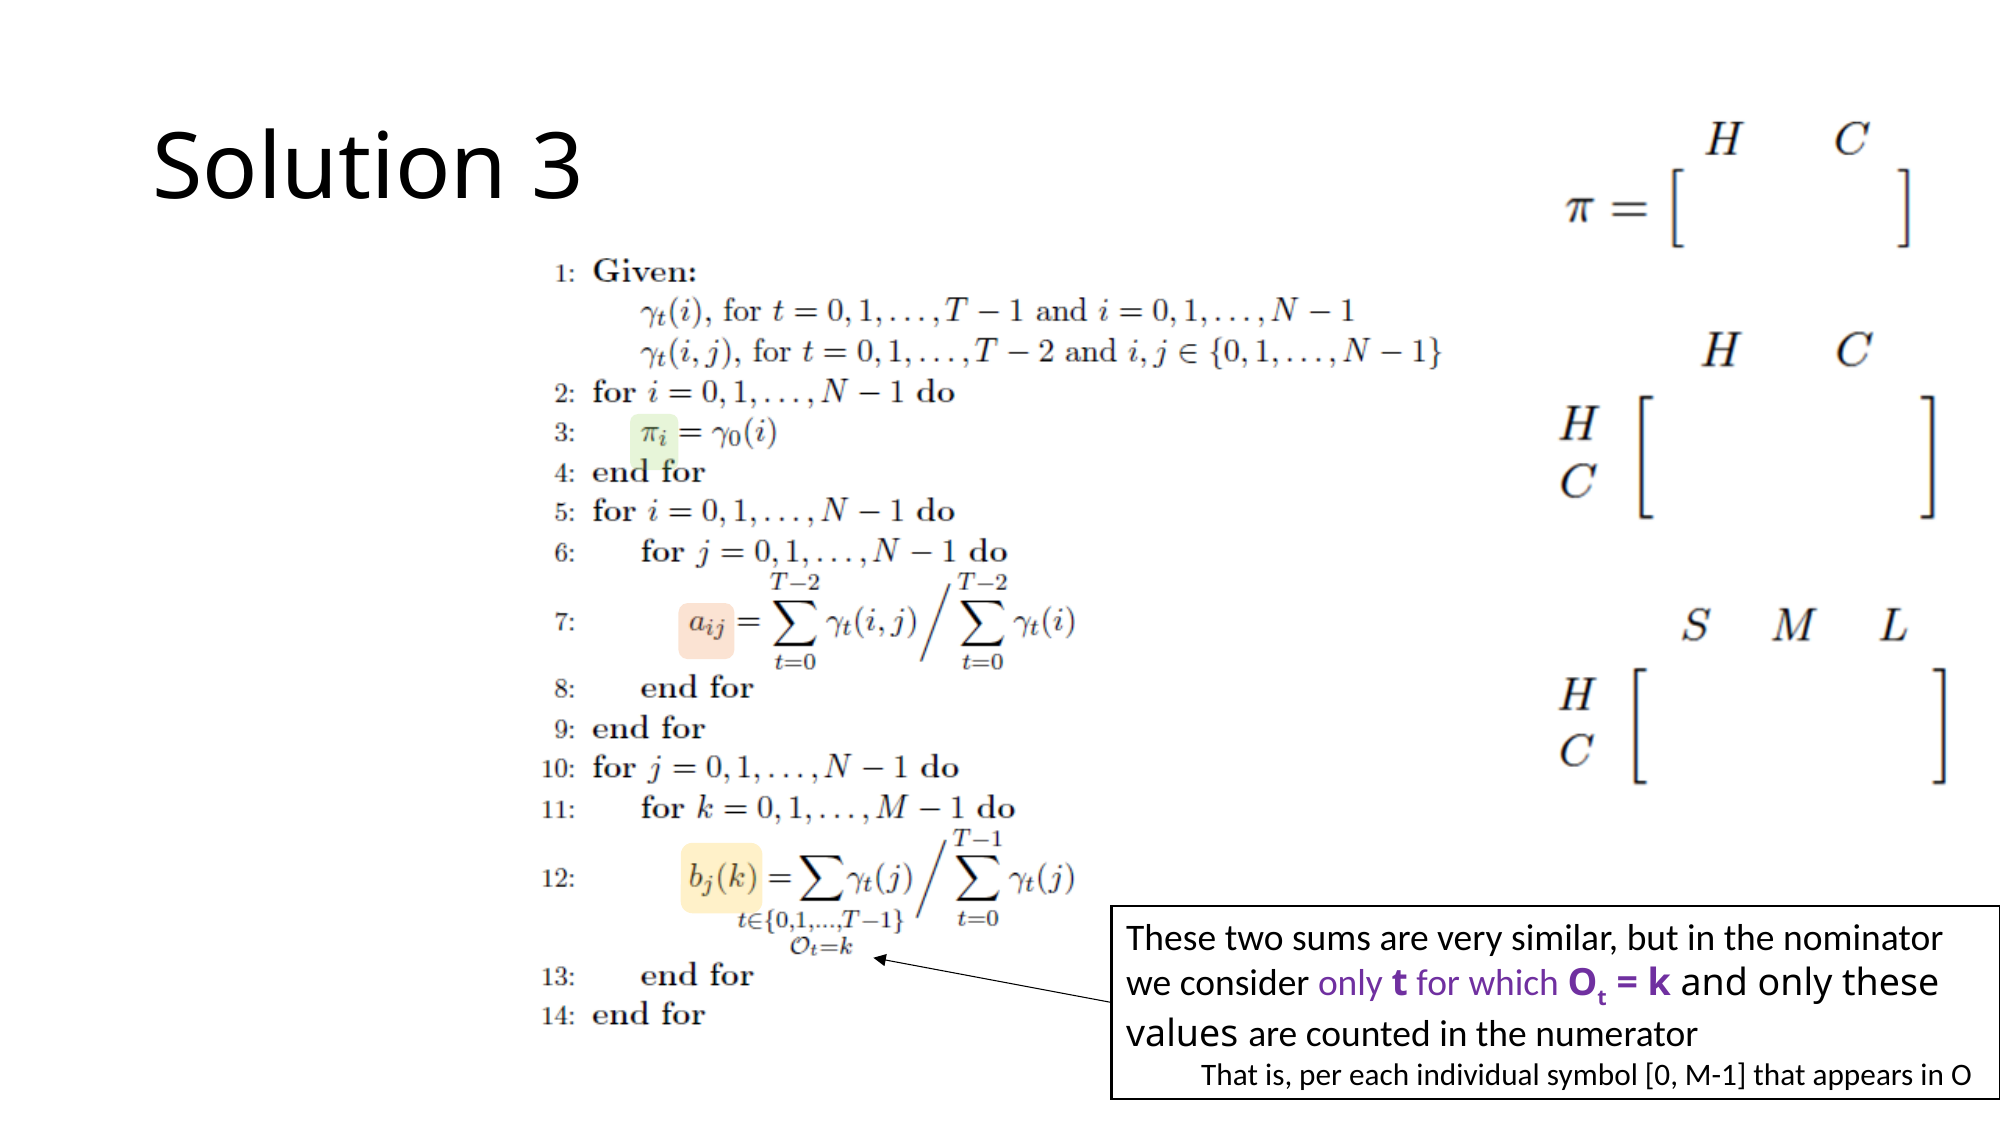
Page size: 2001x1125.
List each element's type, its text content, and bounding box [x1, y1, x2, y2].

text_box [873, 957, 1112, 1001]
picture [538, 257, 1461, 1034]
text_box These two sums are very similar, but in the nominator we consider only t for which Ot = k and only these values are counted in the numerator That is, per each individual symbol [0, M-1] that appears in O [1110, 905, 2000, 1100]
picture [1532, 302, 1955, 542]
picture [1555, 86, 1933, 276]
title Solution 3 [137, 59, 1863, 278]
picture [1532, 568, 1971, 817]
